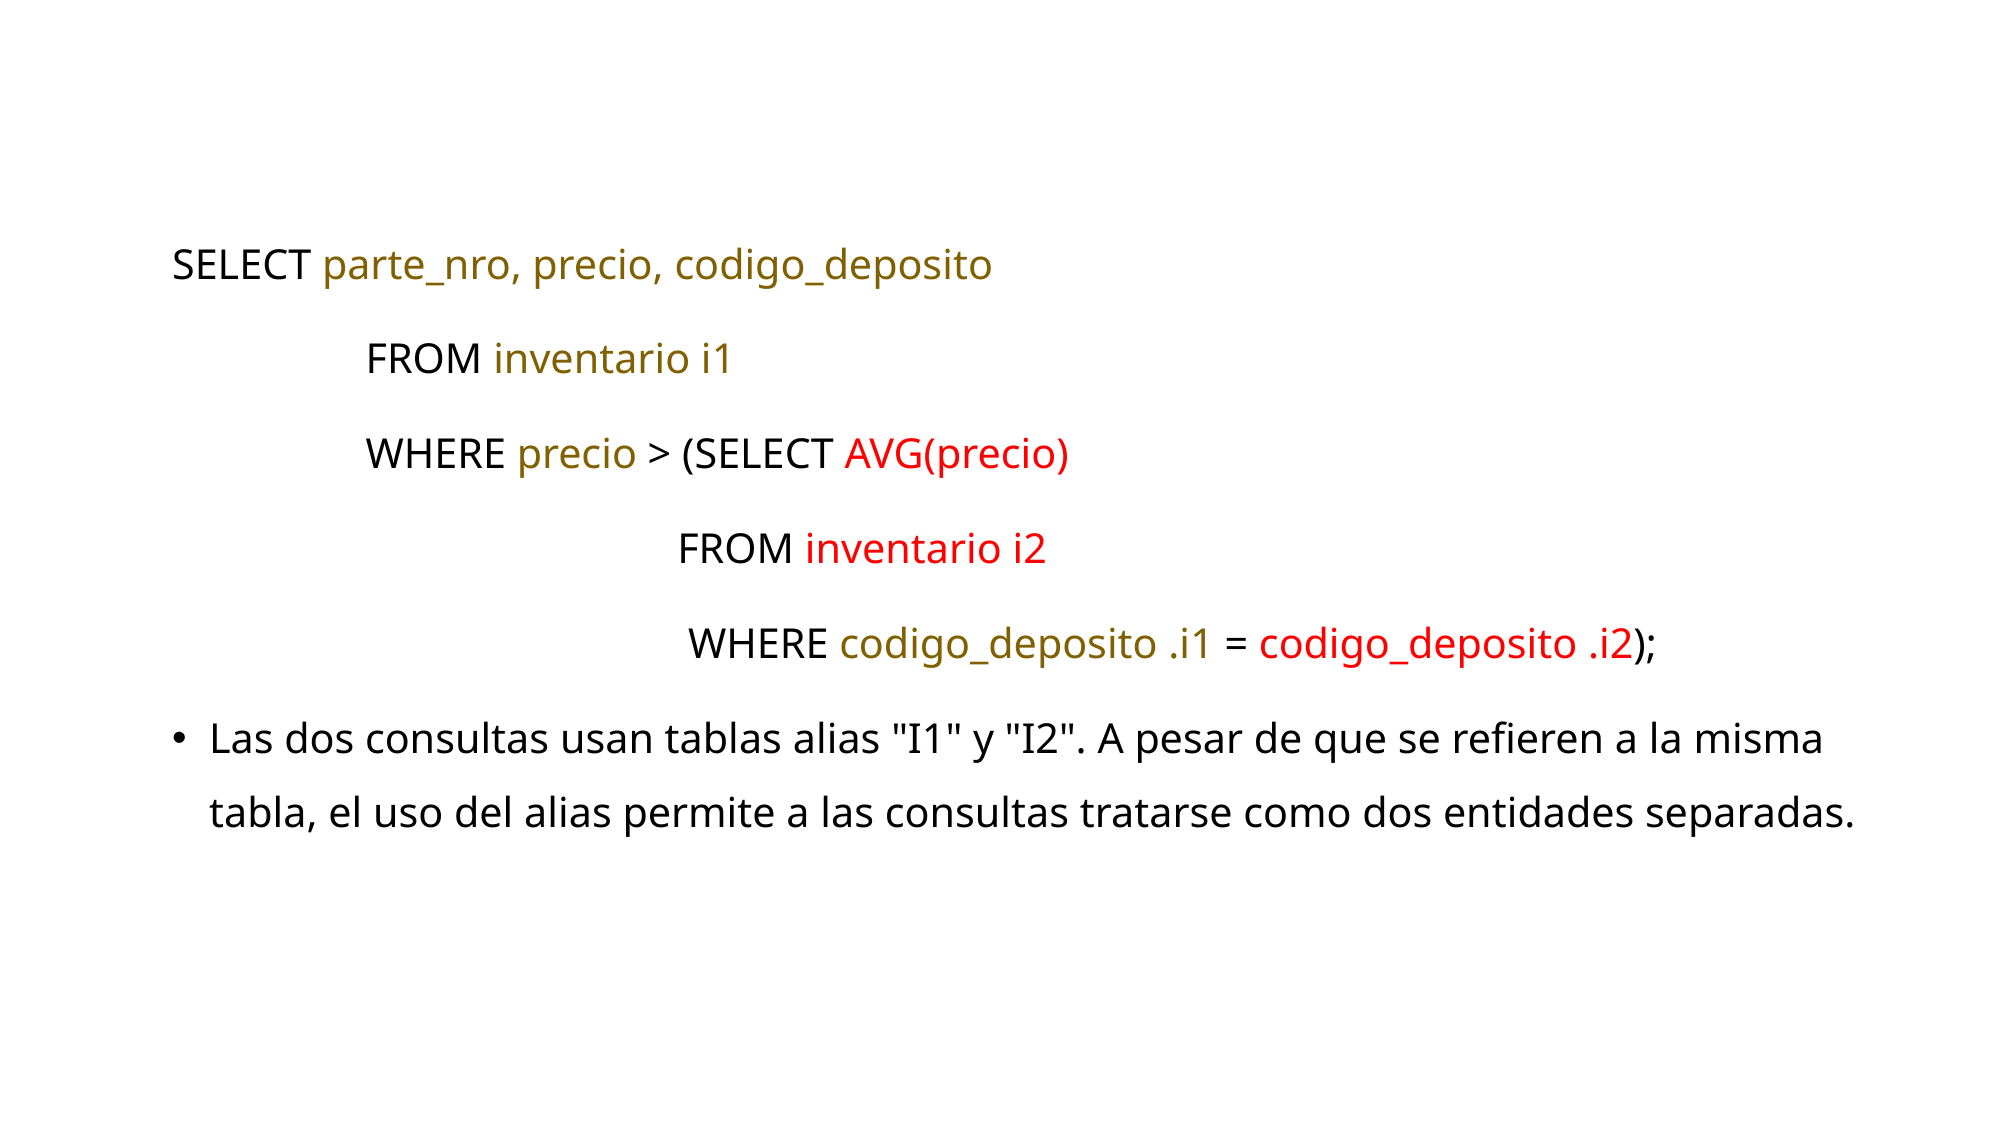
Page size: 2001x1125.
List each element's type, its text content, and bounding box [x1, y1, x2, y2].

list SELECT parte_nro, precio, codigo_deposito FROM inventario i1 WHERE precio > (SELECT AVG(precio) FROM inventario i2 WHERE codigo_deposito .i1 = codigo_deposito .i2); Las dos consultas usan tablas alias "I1" y "I2". A pesar de que se refieren a la misma tabla, el uso del alias permite a las consultas tratarse como dos entidades separadas. [157, 205, 1883, 920]
